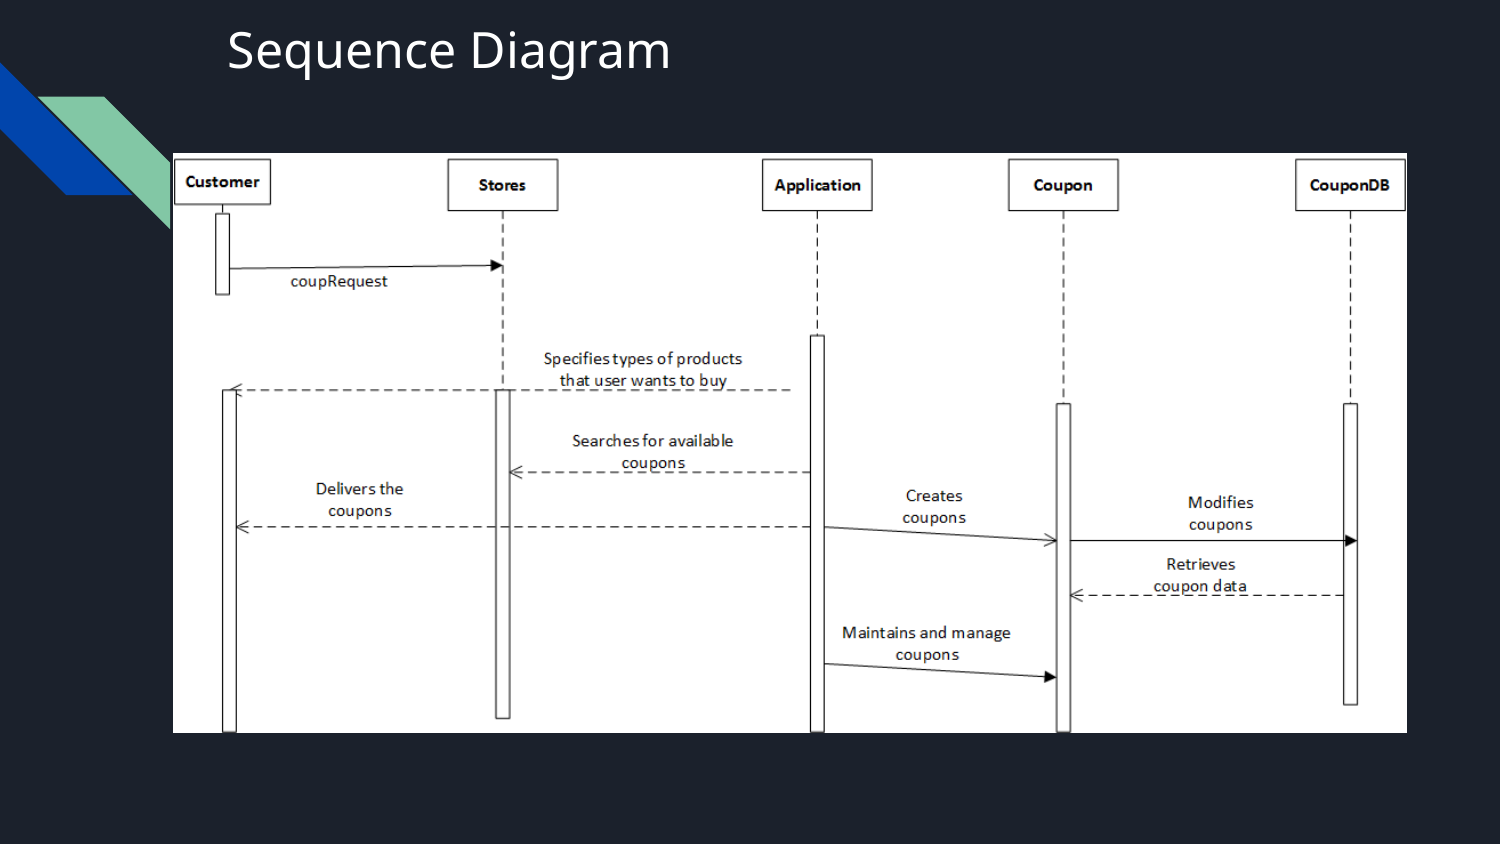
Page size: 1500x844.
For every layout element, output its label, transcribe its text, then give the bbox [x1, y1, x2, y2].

title Sequence Diagram [212, 3, 1368, 151]
picture [173, 152, 1407, 733]
